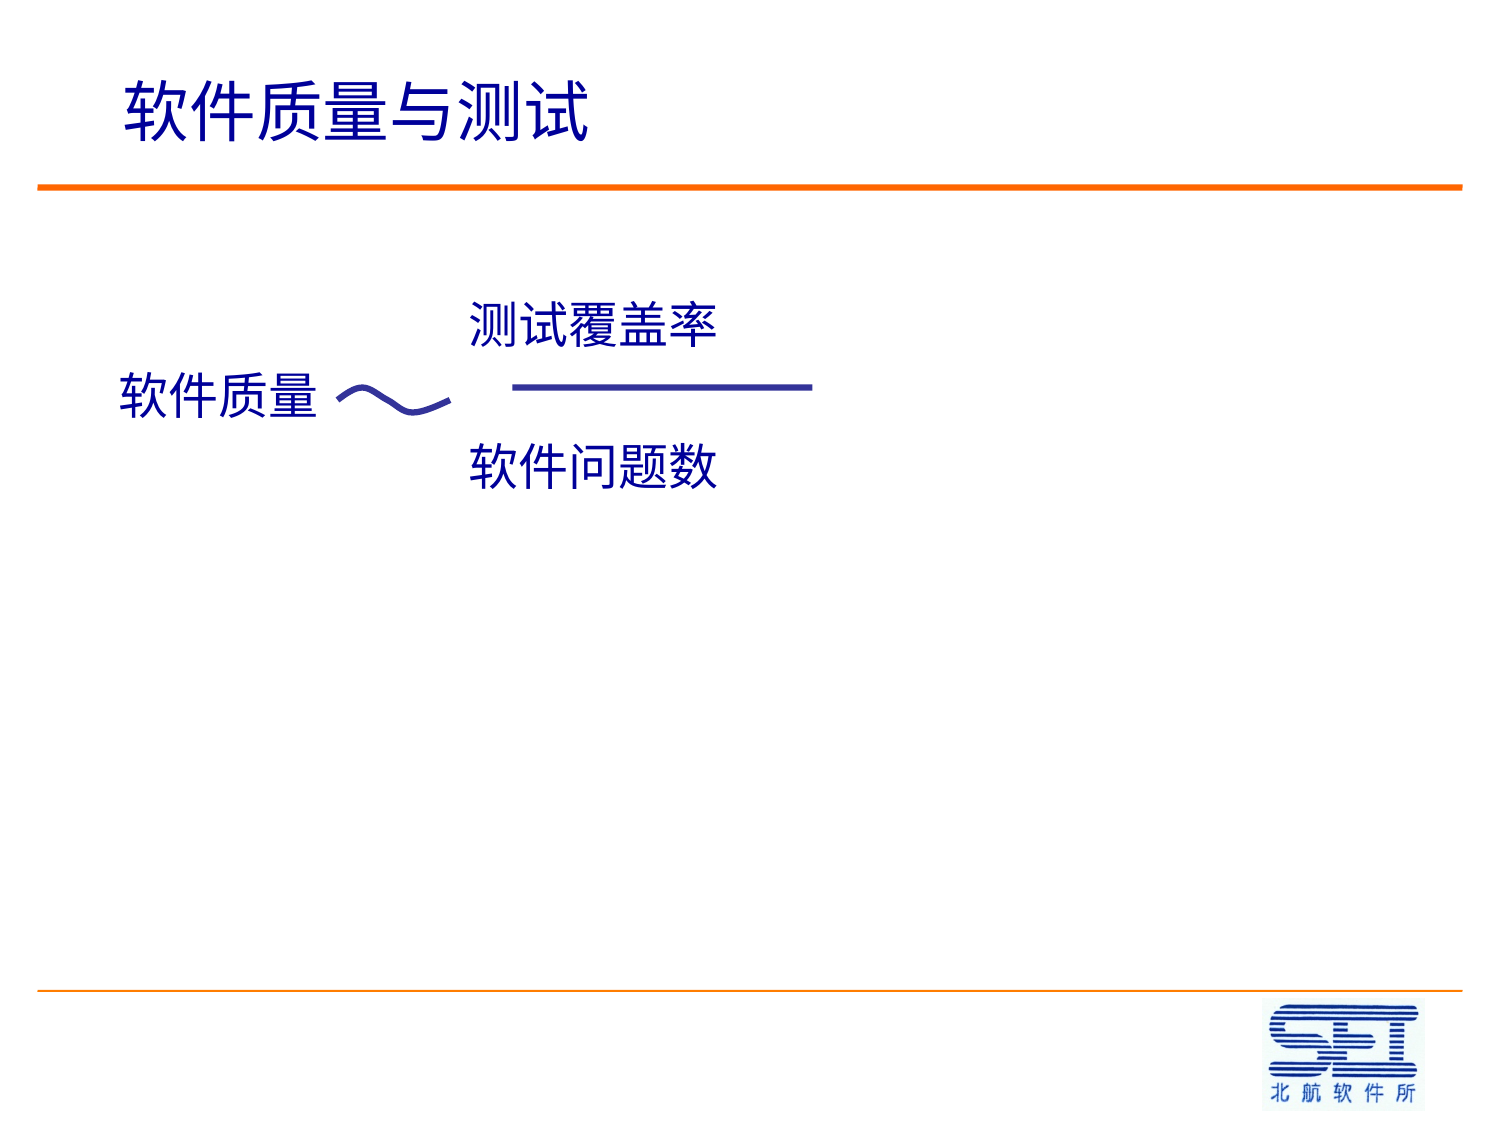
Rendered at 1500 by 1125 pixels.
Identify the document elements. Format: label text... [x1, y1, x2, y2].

picture [1262, 998, 1425, 1111]
title 软件质量与测试 [107, 37, 1432, 176]
list 测试覆盖率 软件质量 软件问题数 [103, 274, 1466, 976]
text_box [337, 387, 451, 413]
